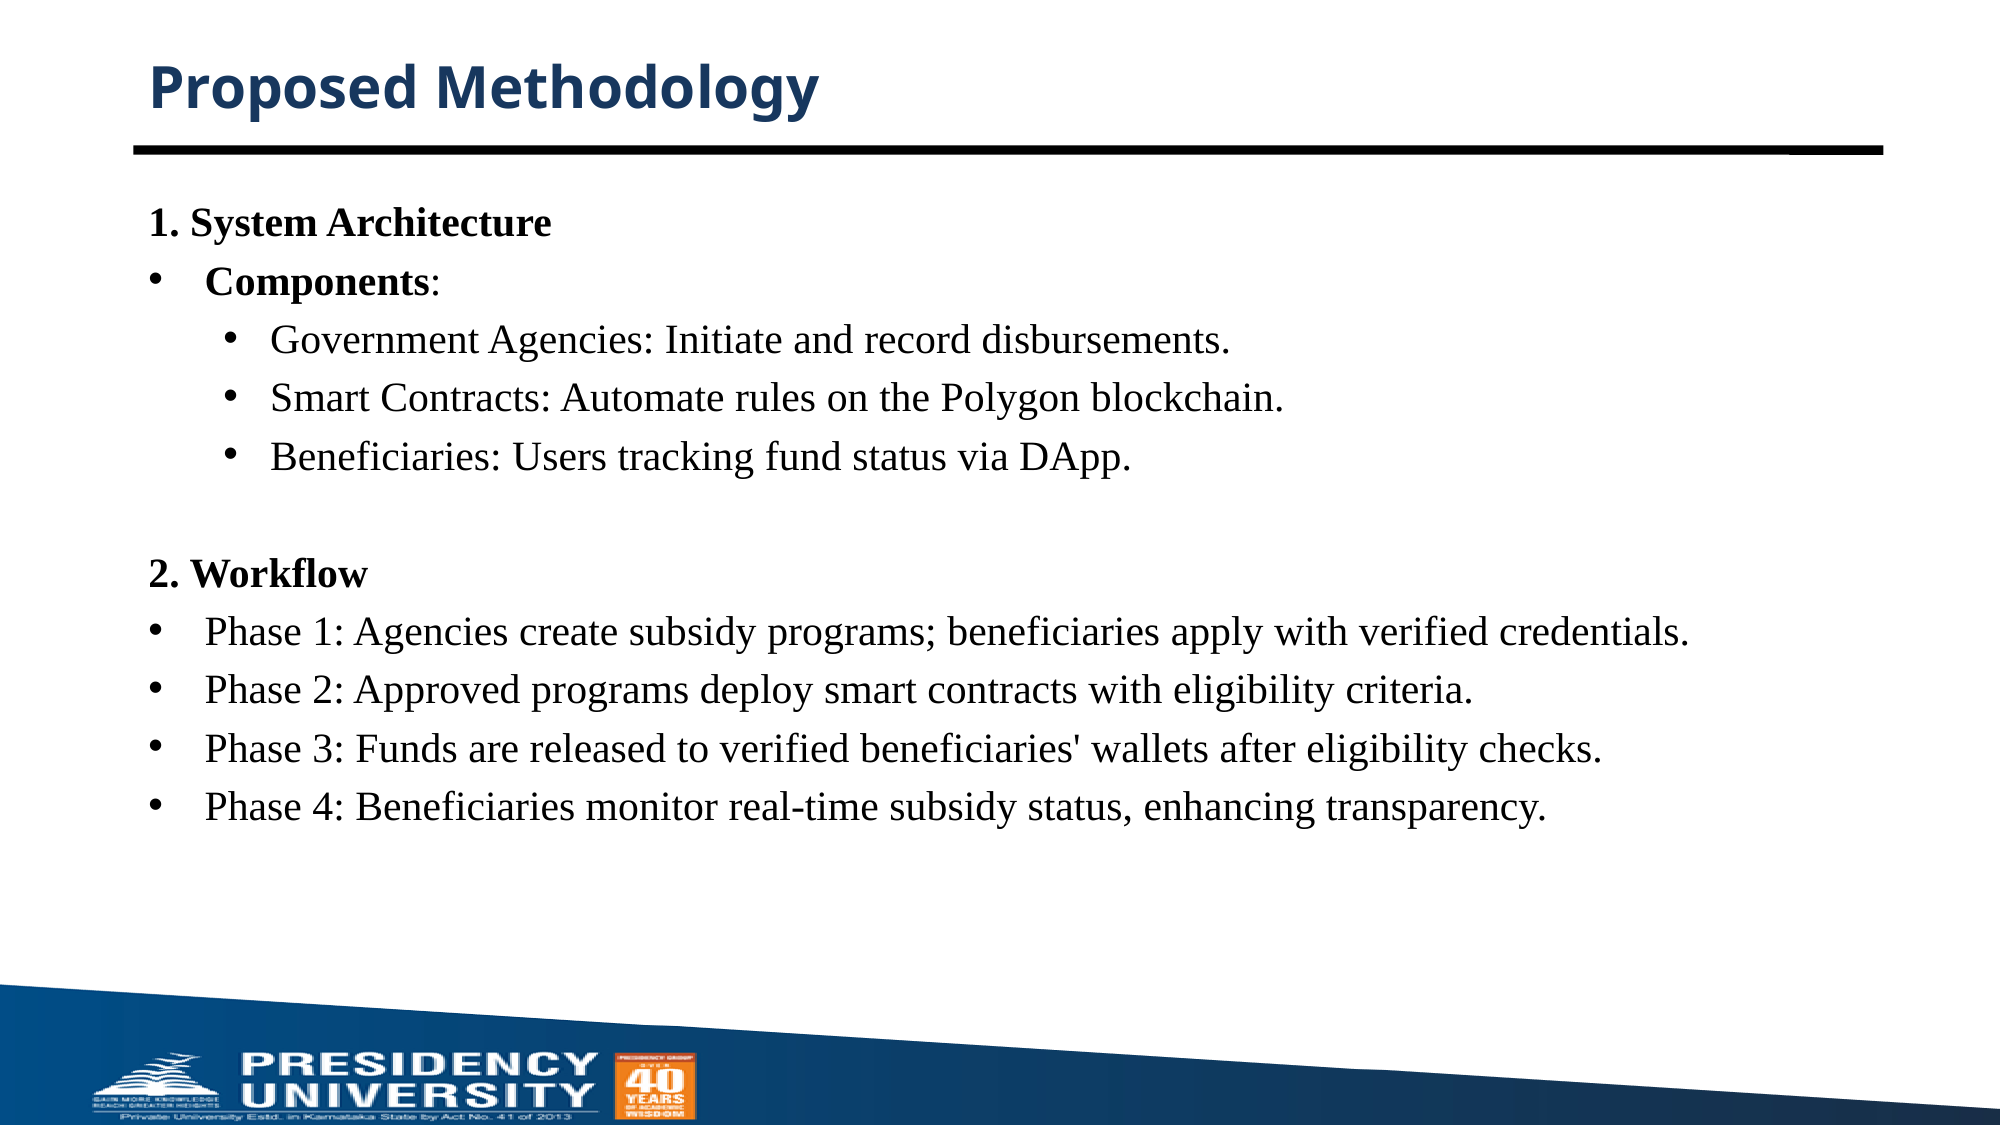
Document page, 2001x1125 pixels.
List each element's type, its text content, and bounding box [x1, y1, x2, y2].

list 1. System Architecture Components: Government Agencies: Initiate and record disbursements. Smart Contracts: Automate rules on the Polygon blockchain. Beneficiaries: Users tracking fund status via DApp. 2. Workflow Phase 1: Agencies create subsidy programs; beneficiaries apply with verified credentials. Phase 2: Approved programs deploy smart contracts with eligibility criteria. Phase 3: Funds are released to verified beneficiaries' wallets after eligibility checks. Phase 4: Beneficiaries monitor real-time subsidy status, enhancing transparency. [133, 187, 1884, 1000]
title Proposed Methodology [133, 45, 1884, 125]
picture [0, 982, 2000, 1125]
